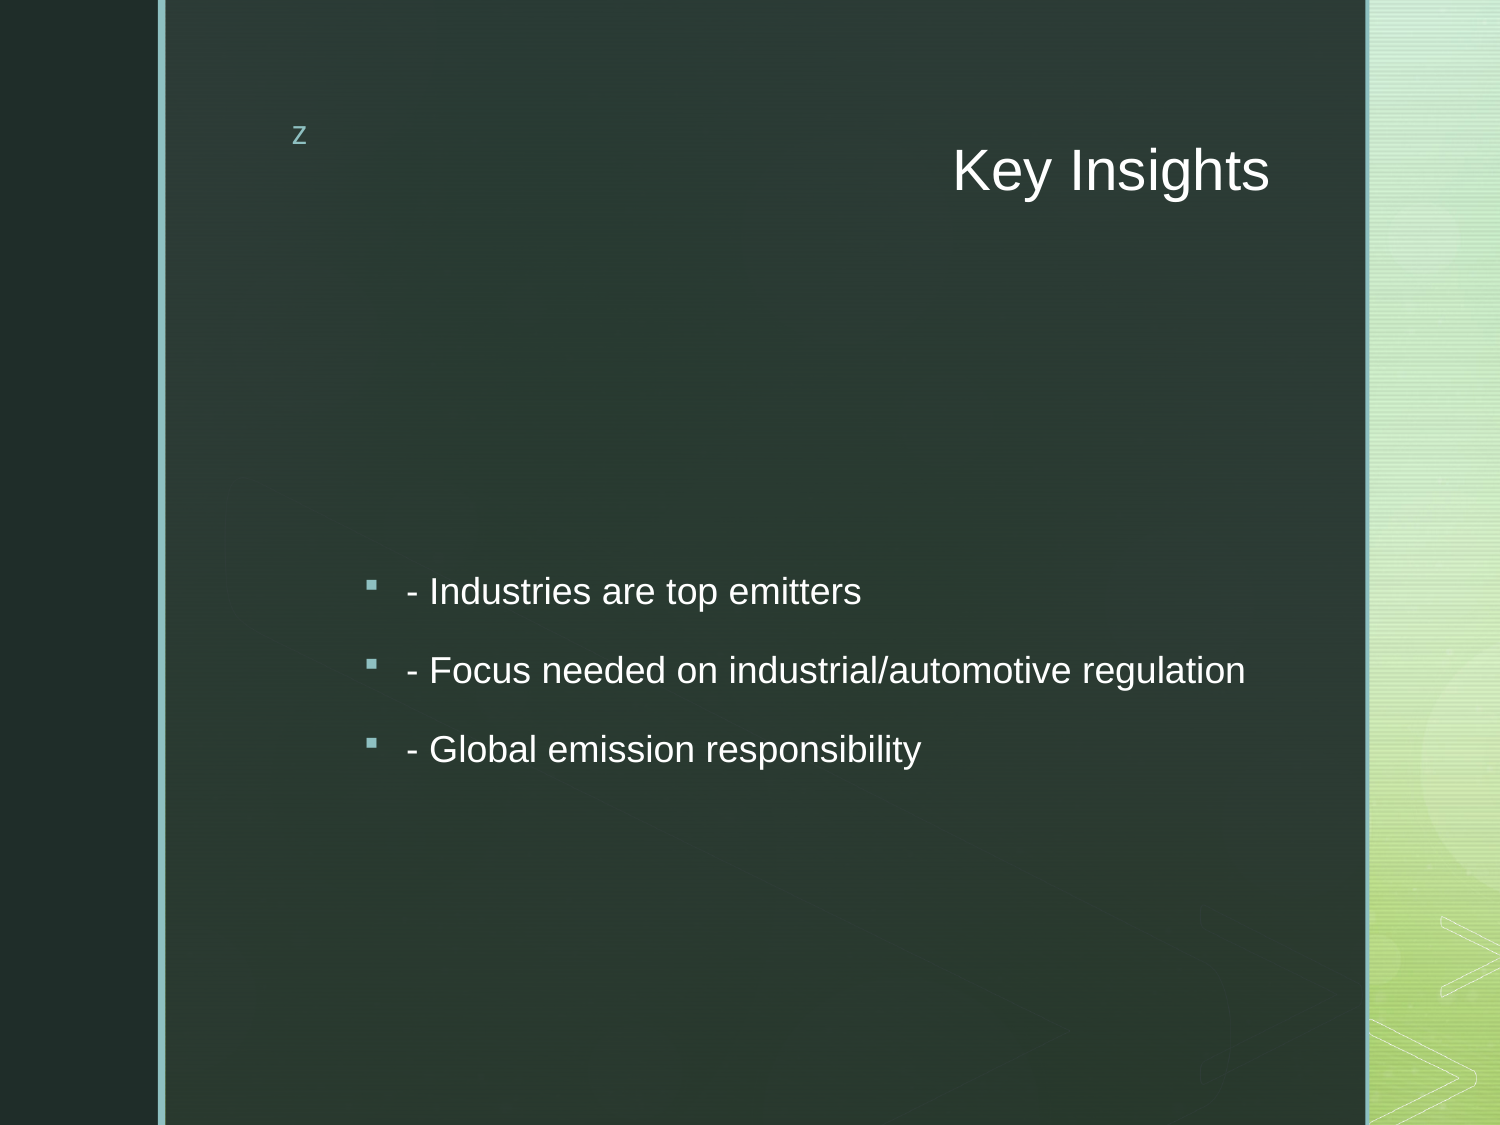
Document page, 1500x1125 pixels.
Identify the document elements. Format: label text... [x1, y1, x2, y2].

picture [1370, 0, 1500, 1125]
title Key Insights [321, 132, 1286, 310]
list - Industries are top emitters - Focus needed on industrial/automotive regulation - Global emission responsibility [348, 336, 1286, 993]
